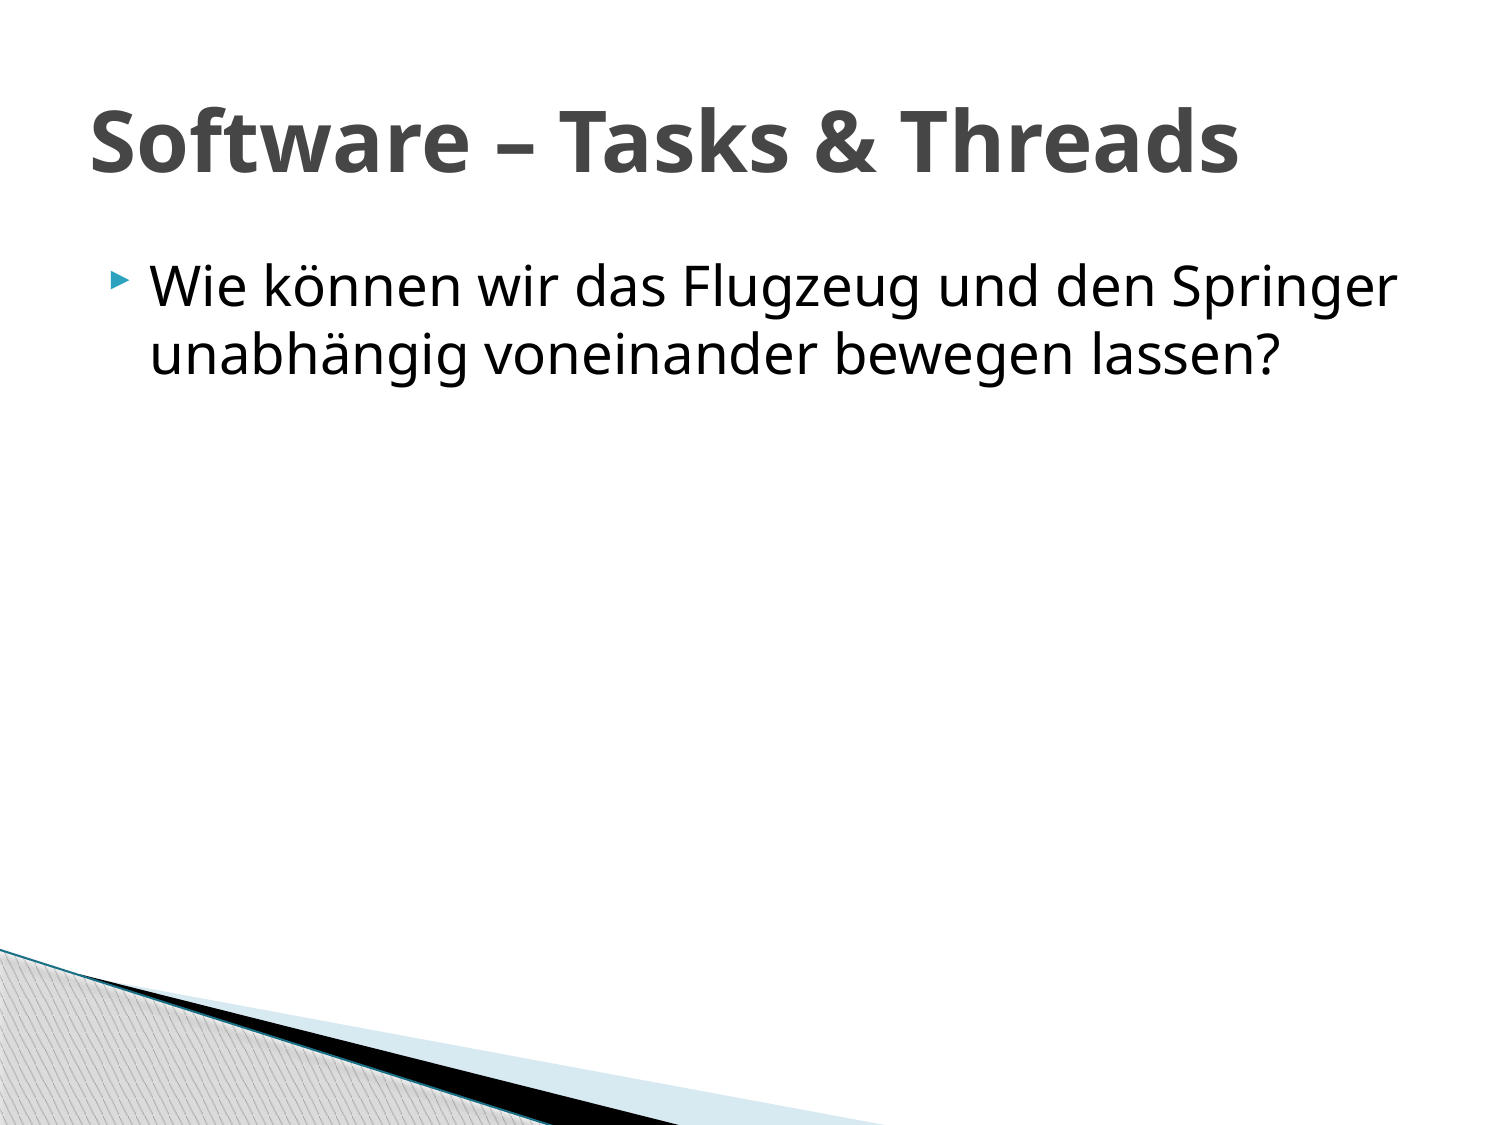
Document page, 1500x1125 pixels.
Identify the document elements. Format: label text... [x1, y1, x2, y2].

title Software – Tasks & Threads [75, 45, 1425, 233]
list Wie können wir das Flugzeug und den Springer unabhängig voneinander bewegen lassen? [75, 243, 1425, 986]
